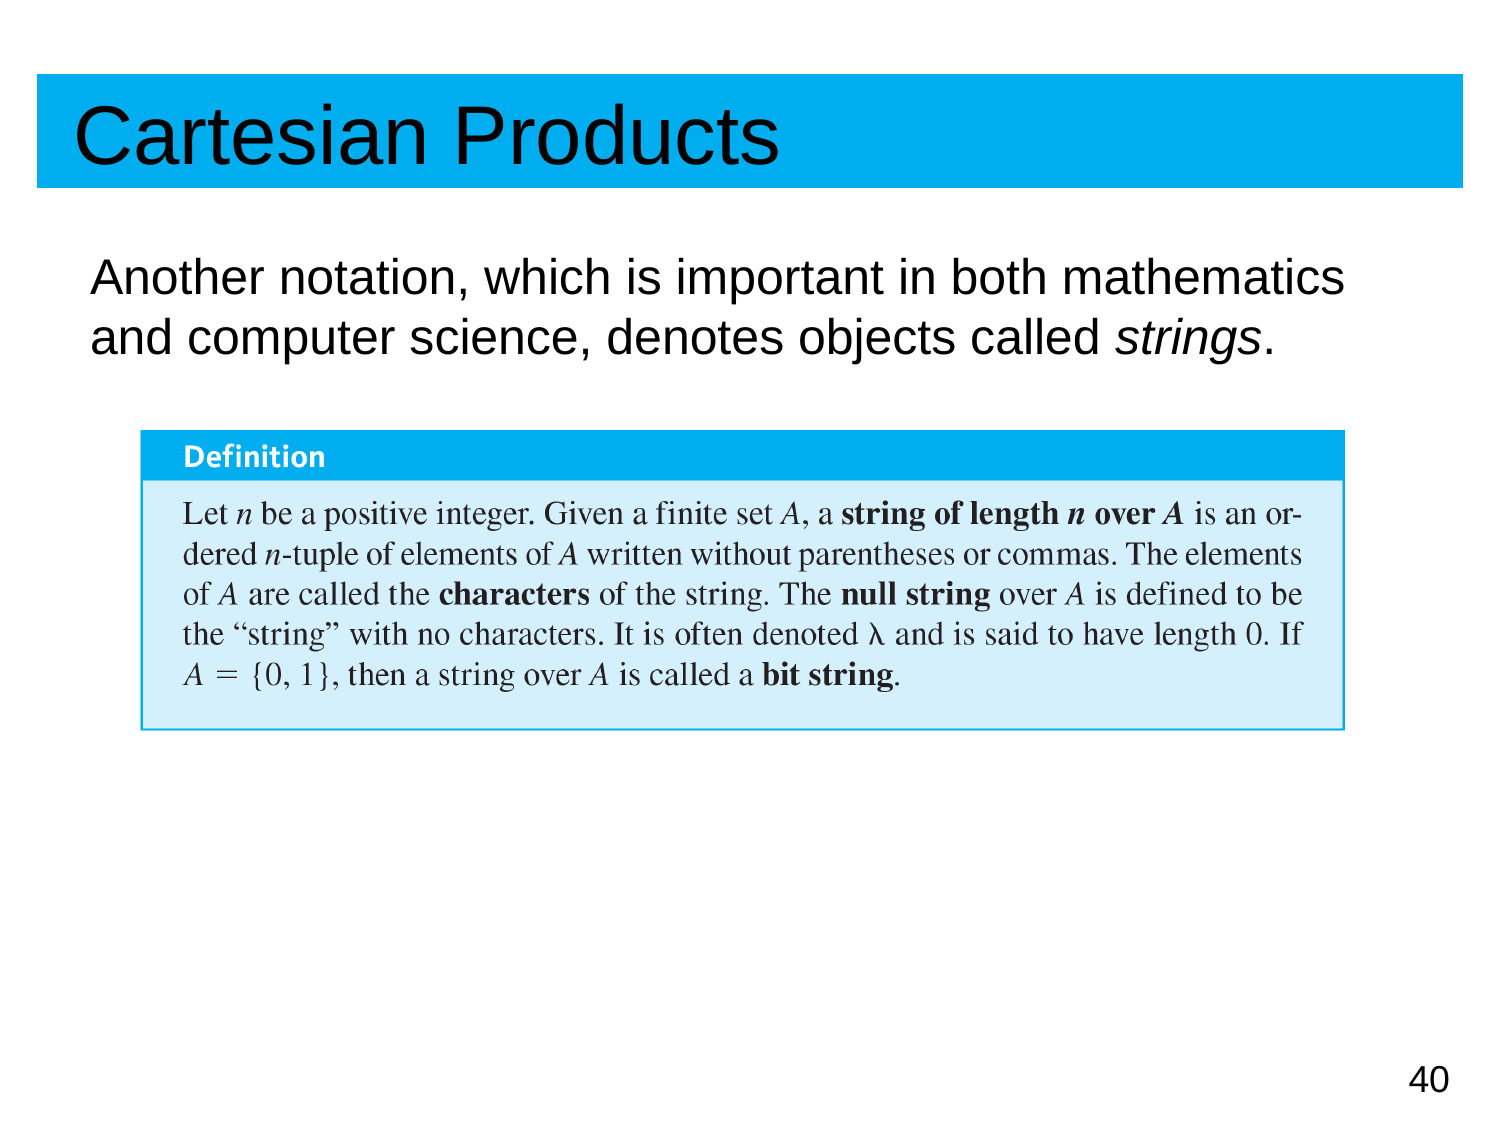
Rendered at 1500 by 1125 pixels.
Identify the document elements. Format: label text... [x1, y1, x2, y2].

list Another notation, which is important in both mathematics and computer science, denotes objects called strings. [75, 237, 1425, 400]
title Cartesian Products [58, 37, 1408, 225]
picture [131, 420, 1351, 738]
